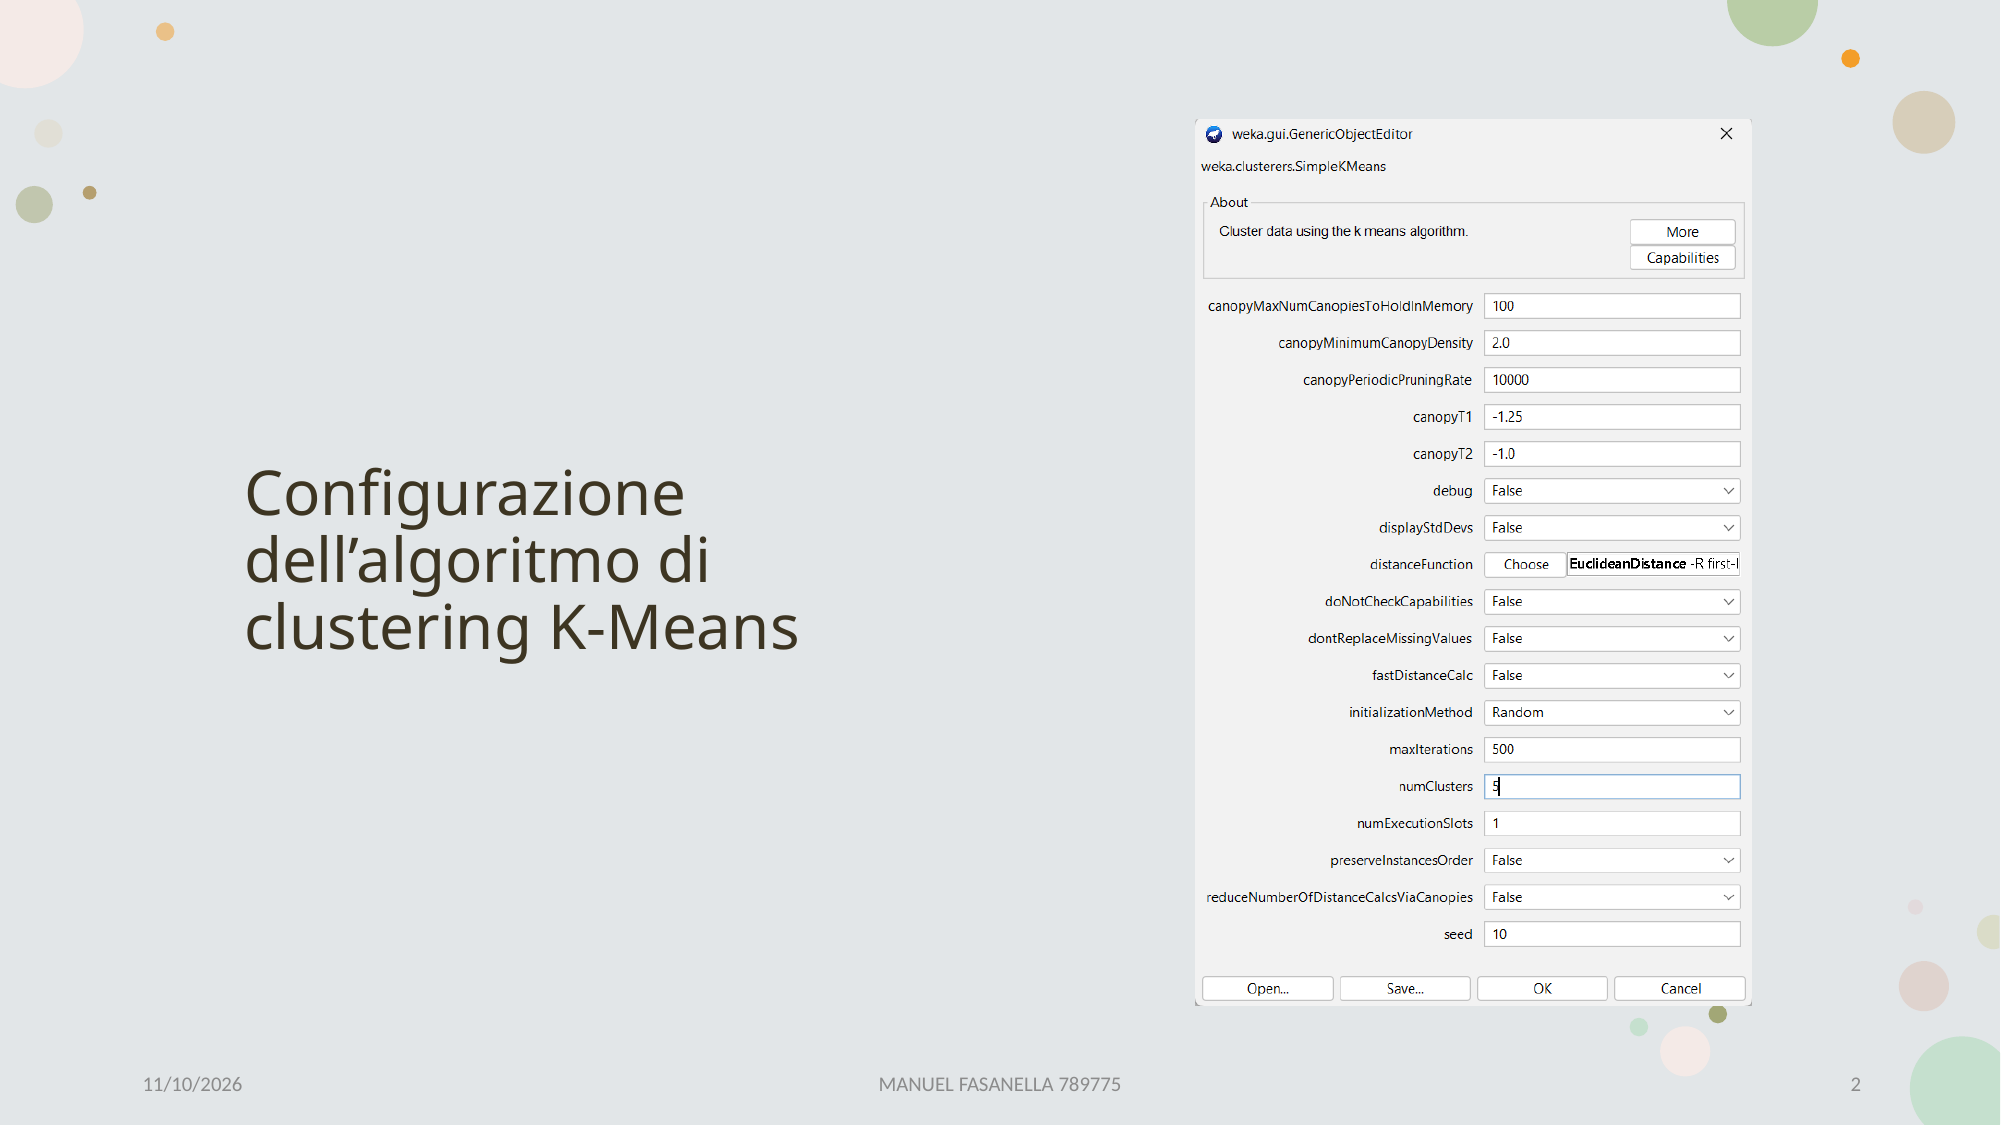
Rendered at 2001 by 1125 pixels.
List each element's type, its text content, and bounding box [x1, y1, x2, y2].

slide_number 2 [1426, 1064, 1877, 1103]
footer MANUEL FASANELLA 789775 [662, 1064, 1338, 1103]
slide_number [127, 1064, 578, 1103]
picture [1195, 119, 1752, 1006]
title Configurazione dell’algoritmo di clustering K-Means [229, 453, 1000, 672]
